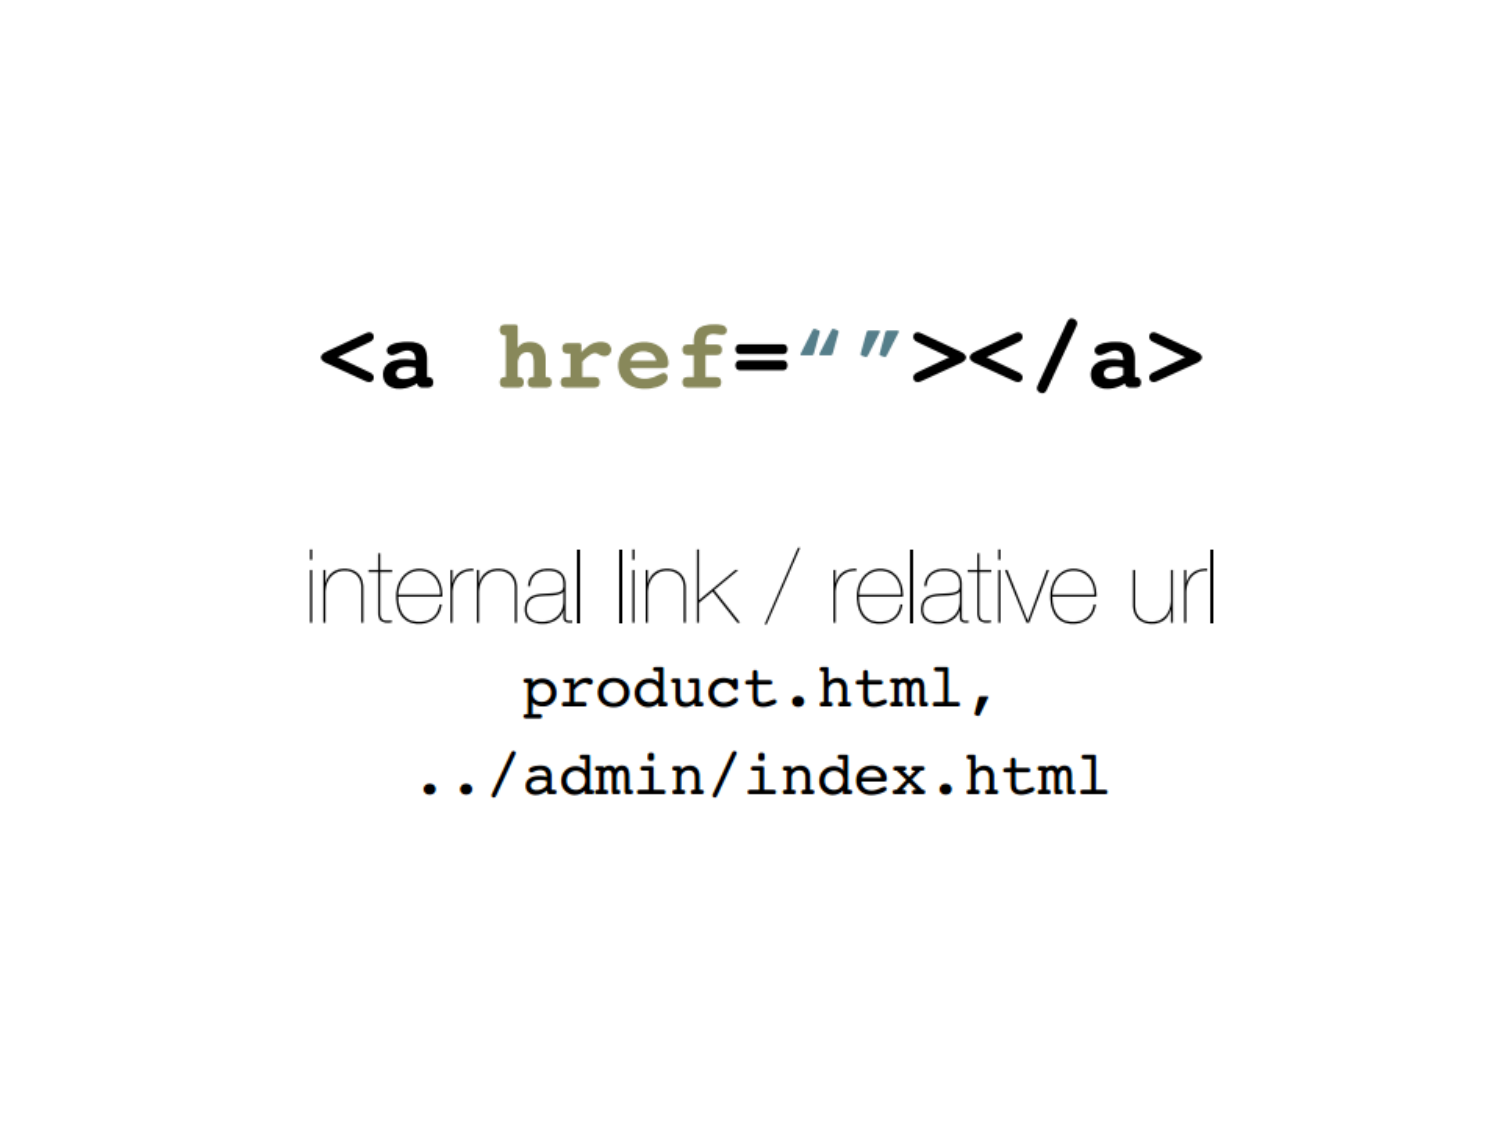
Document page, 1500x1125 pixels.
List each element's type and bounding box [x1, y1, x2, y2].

picture [216, 293, 1284, 832]
